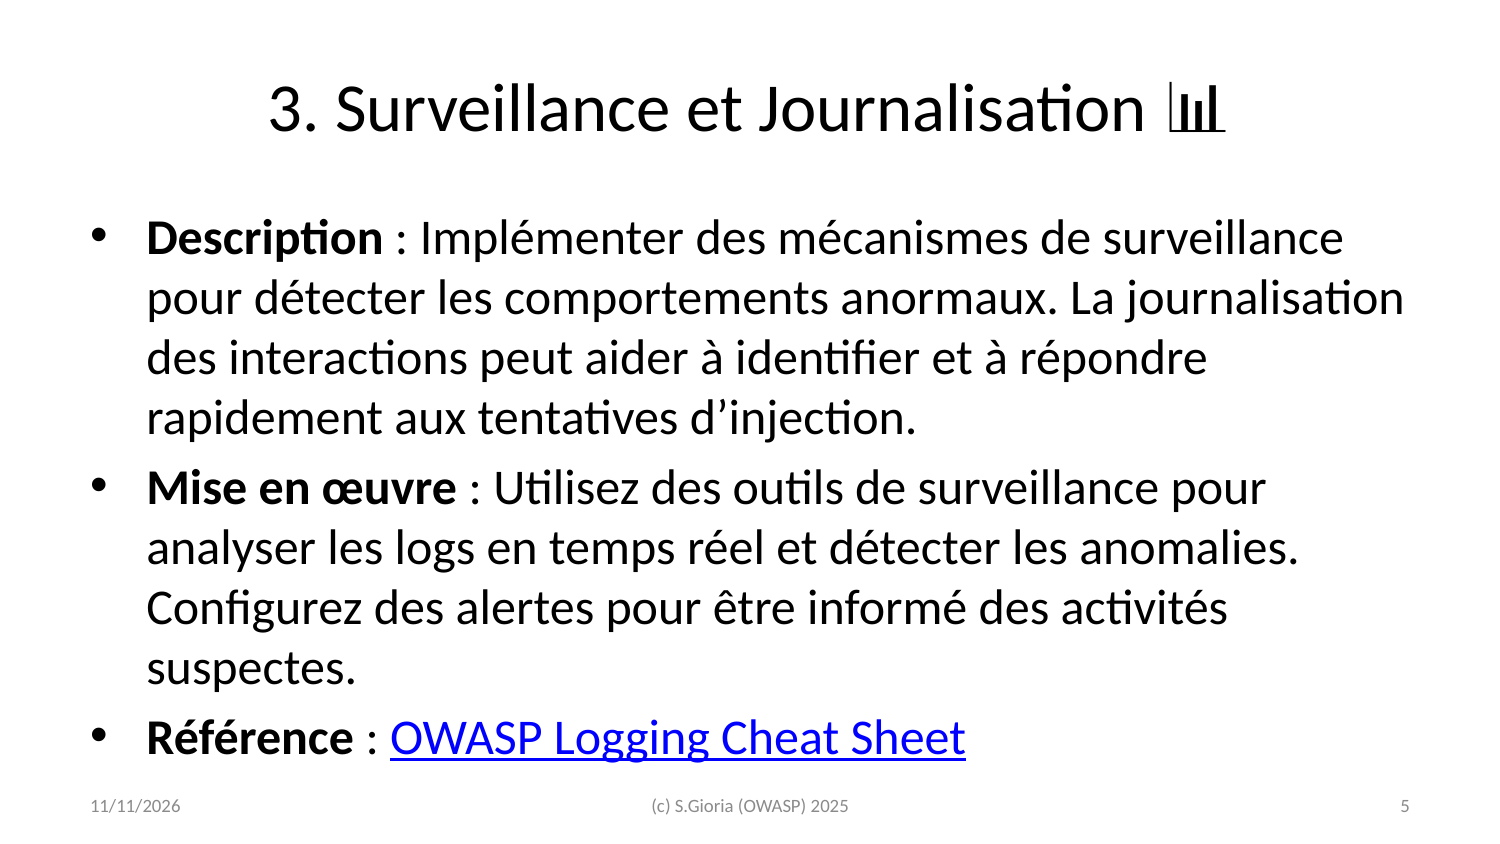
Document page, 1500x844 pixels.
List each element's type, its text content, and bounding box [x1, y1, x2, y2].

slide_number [75, 782, 425, 827]
slide_number ‹#› [1074, 782, 1425, 827]
list Description : Implémenter des mécanismes de surveillance pour détecter les comportements anormaux. La journalisation des interactions peut aider à identifier et à répondre rapidement aux tentatives d’injection. Mise en œuvre : Utilisez des outils de surveillance pour analyser les logs en temps réel et détecter les anomalies. Configurez des alertes pour être informé des activités suspectes. Référence : OWASP Logging Cheat Sheet [75, 196, 1425, 754]
footer (c) S.Gioria (OWASP) 2025 [512, 782, 988, 827]
title 3. Surveillance et Journalisation 📊 [75, 33, 1425, 175]
